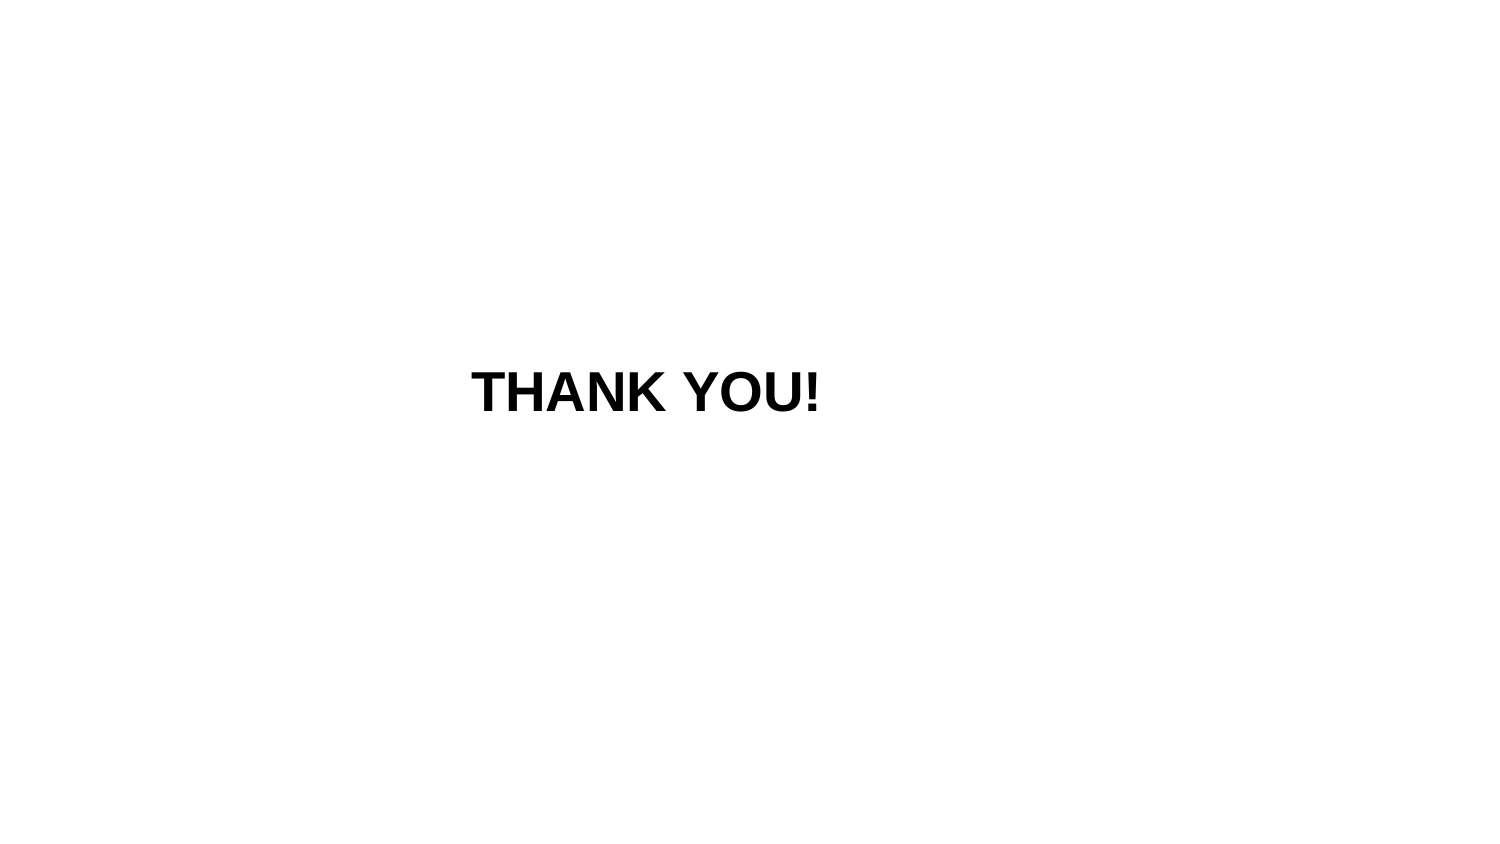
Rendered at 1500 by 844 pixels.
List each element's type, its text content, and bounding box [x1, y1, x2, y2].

text_box THANK YOU! [456, 340, 1134, 439]
